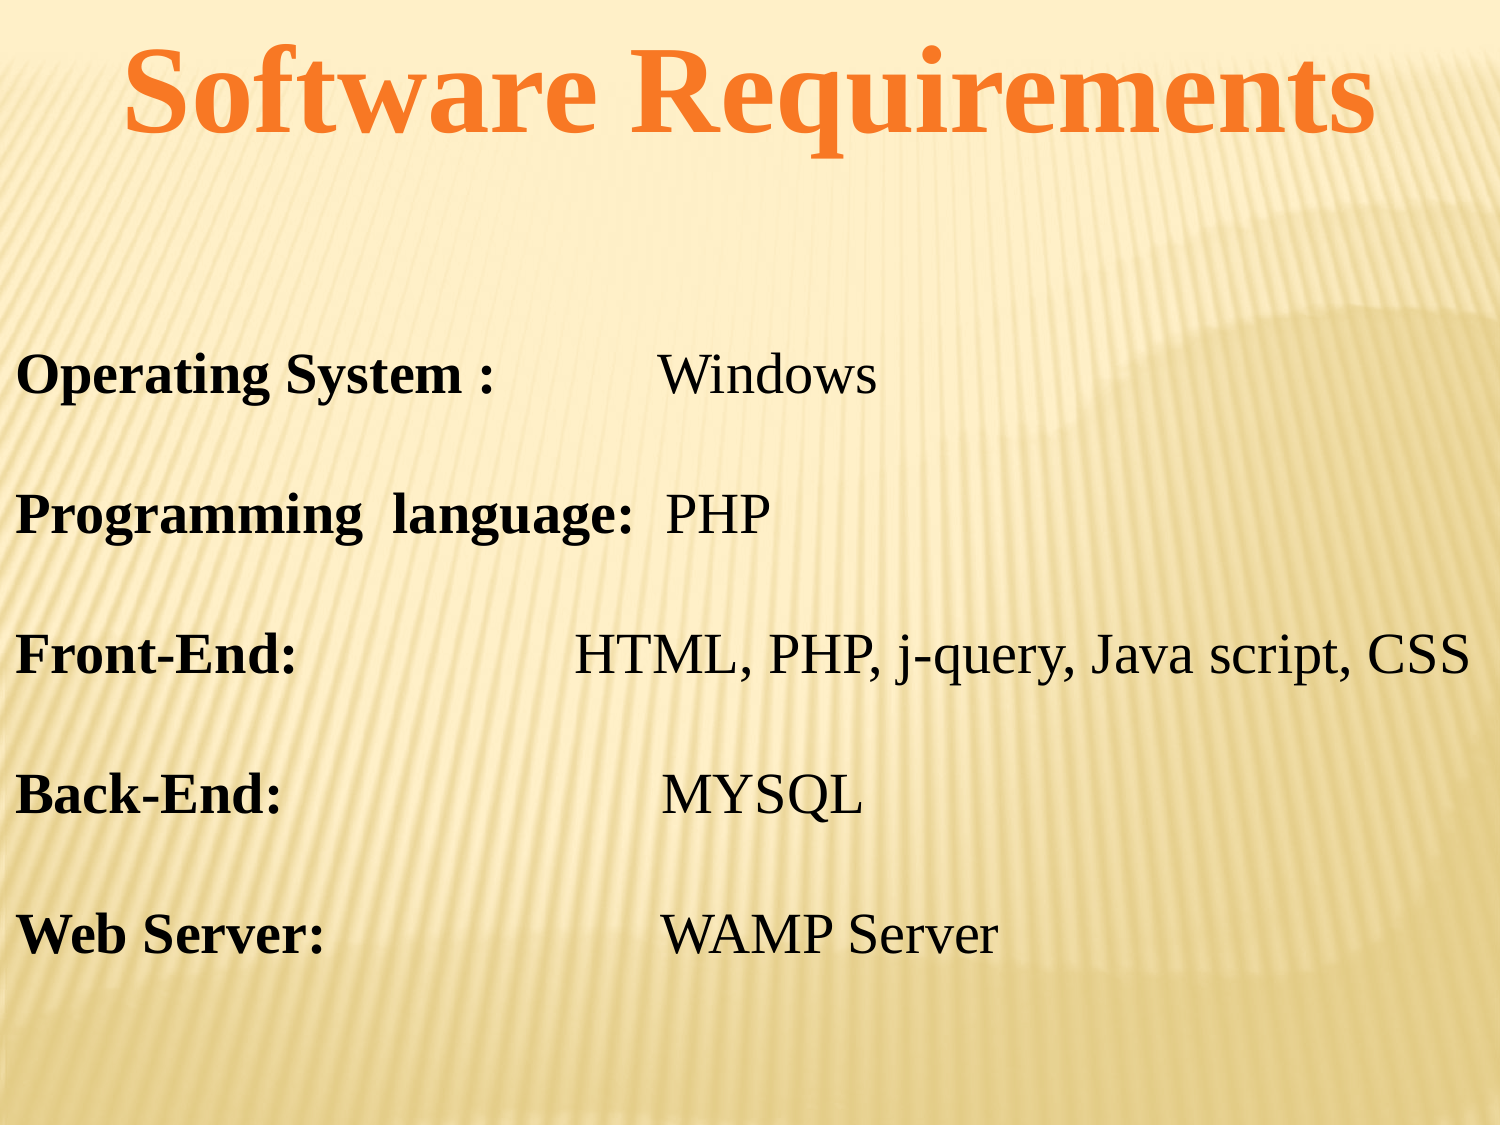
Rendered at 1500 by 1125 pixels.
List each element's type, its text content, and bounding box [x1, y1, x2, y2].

text_box Software Requirements [0, 0, 1500, 165]
text_box Operating System : Windows Programming language: PHP Front-End: HTML, PHP, j-query, Java script, CSS Back-End: MYSQL Web Server: WAMP Server [0, 328, 1500, 1013]
